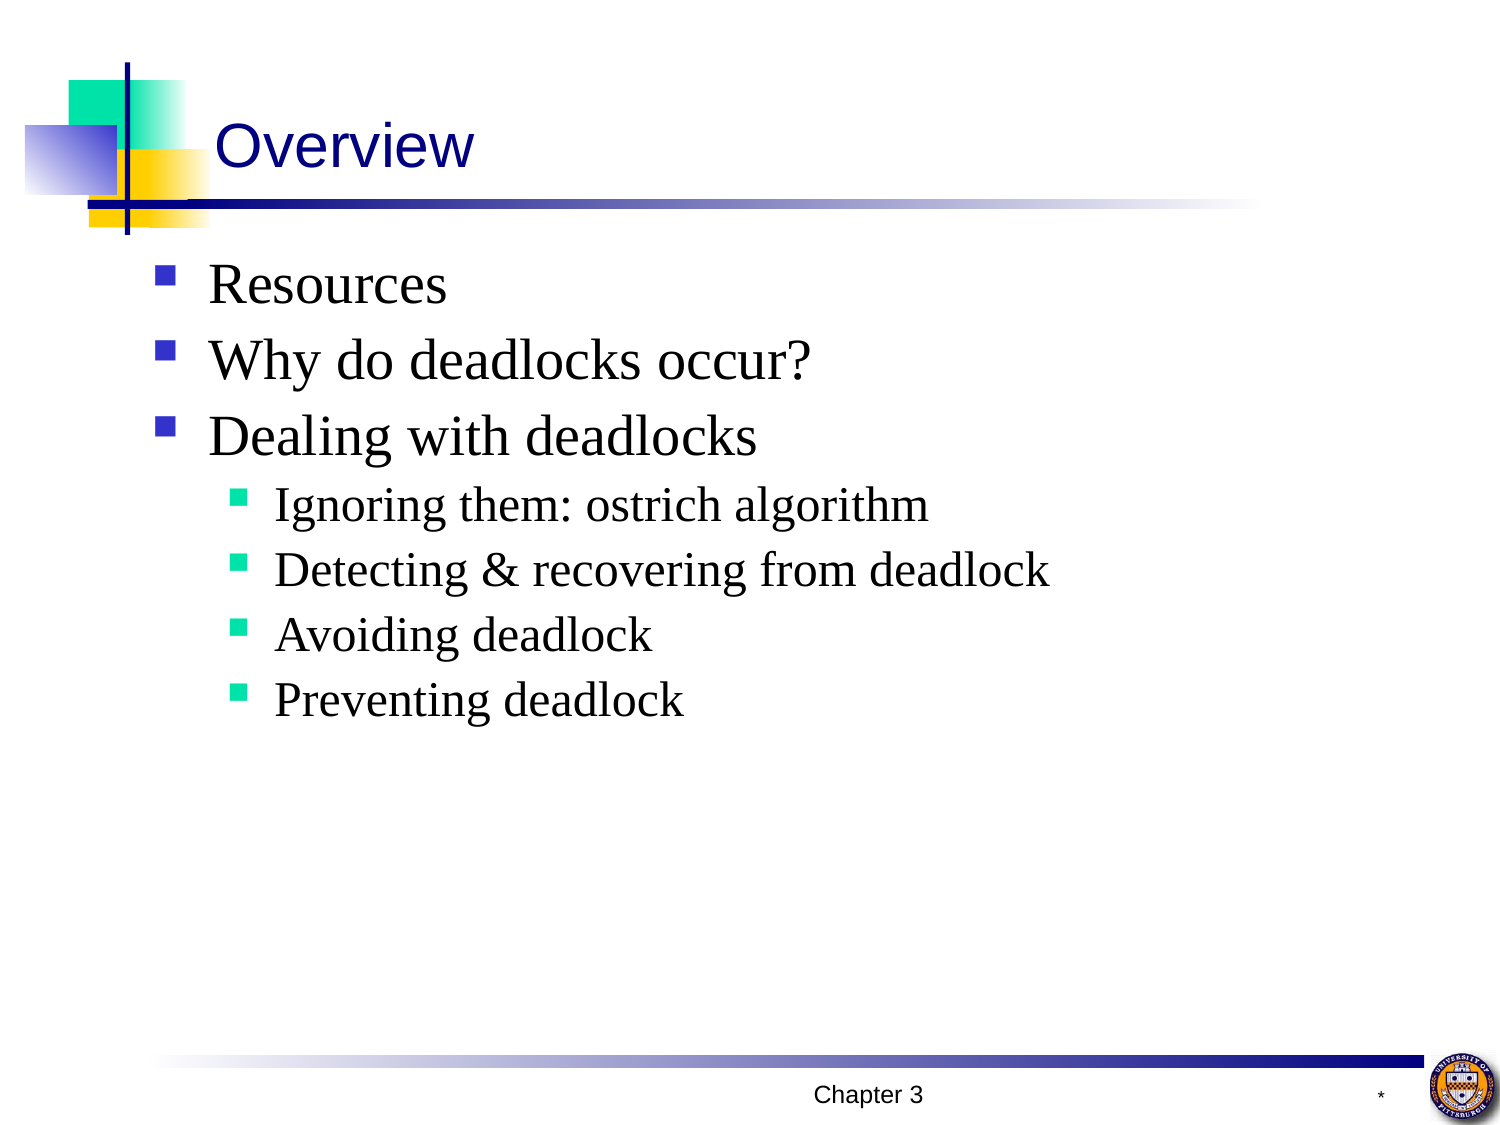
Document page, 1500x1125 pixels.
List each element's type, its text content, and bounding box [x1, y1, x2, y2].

list Resources Why do deadlocks occur? Dealing with deadlocks Ignoring them: ostrich algorithm Detecting & recovering from deadlock Avoiding deadlock Preventing deadlock [137, 237, 1470, 1051]
footer Chapter 3 [425, 1074, 1313, 1116]
picture [1425, 1049, 1500, 1125]
title Overview [199, 87, 1476, 188]
slide_number * [1337, 1074, 1400, 1116]
